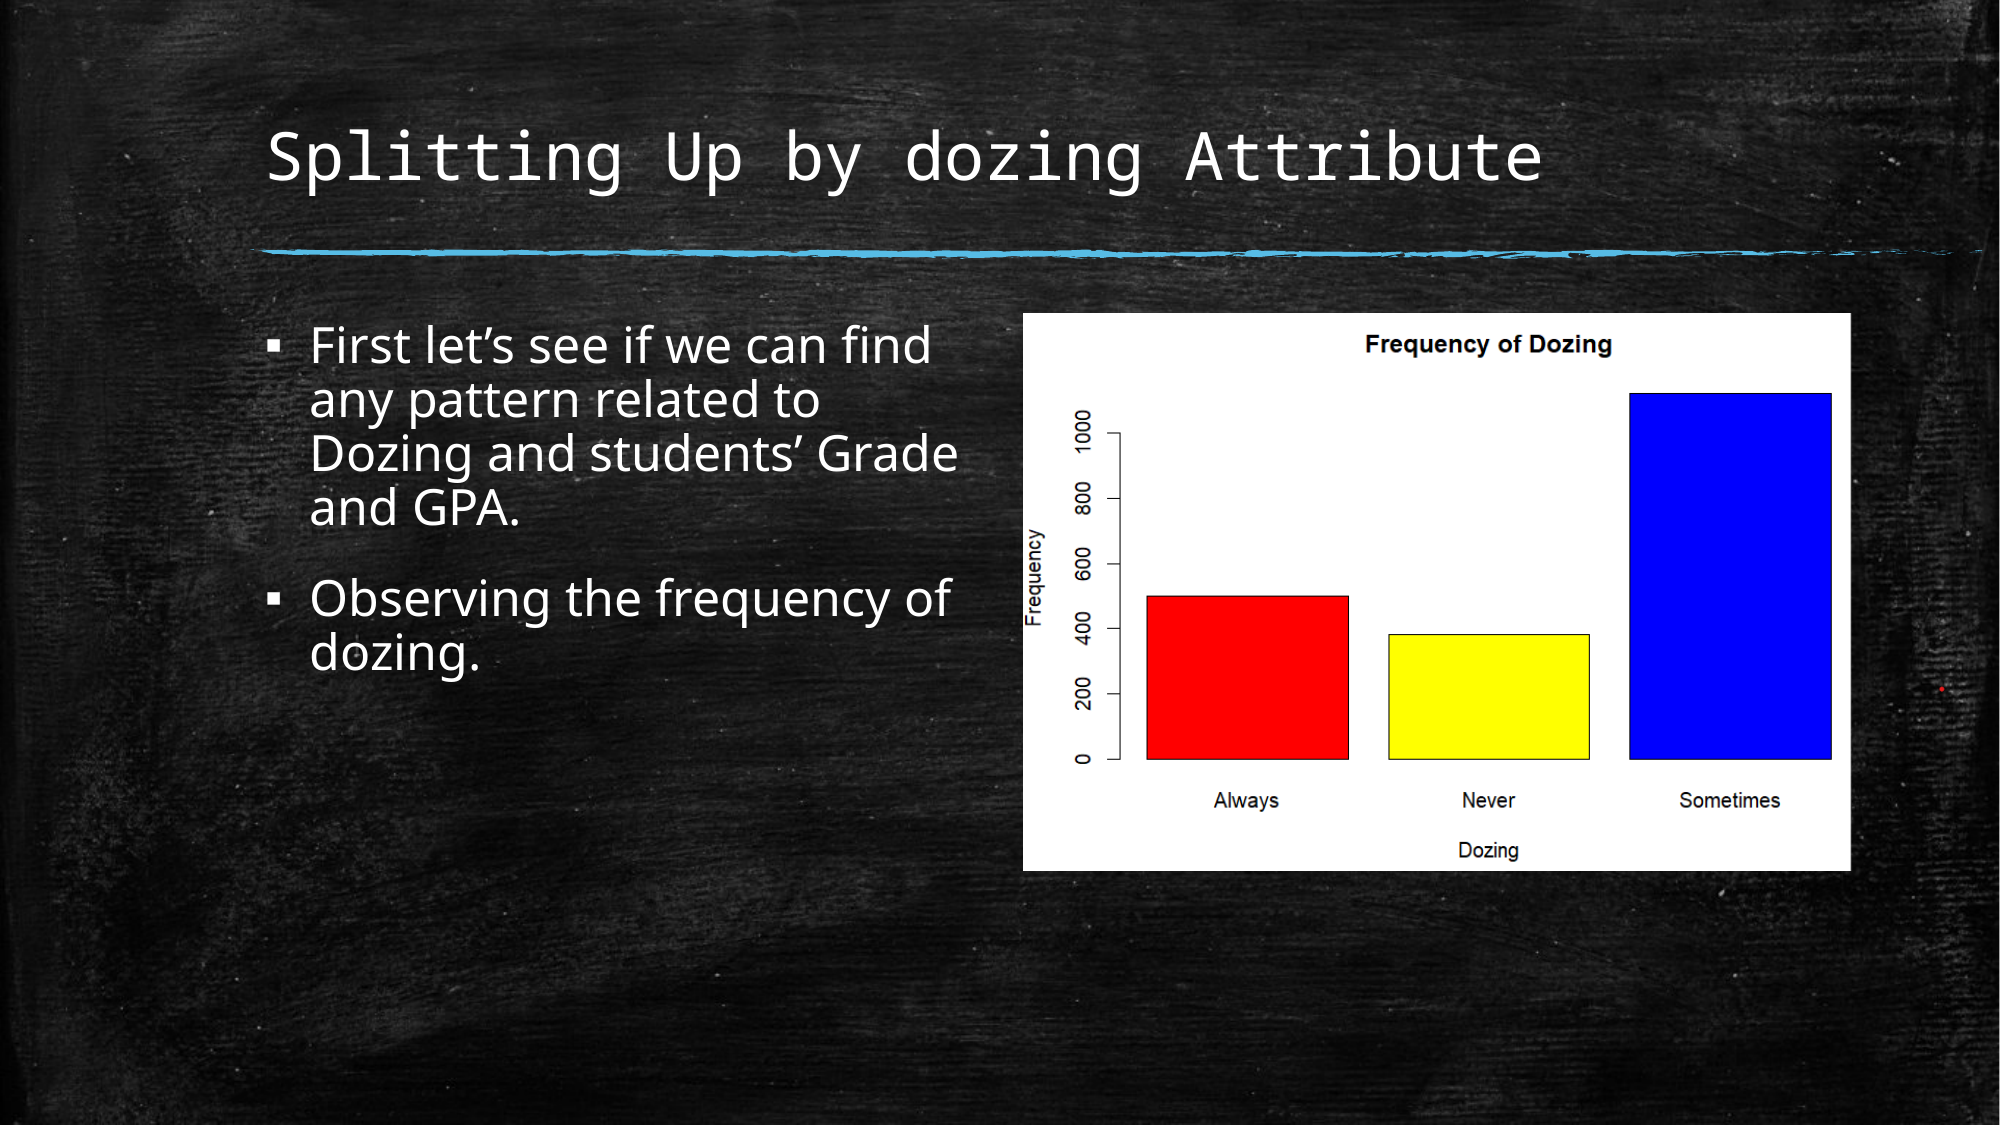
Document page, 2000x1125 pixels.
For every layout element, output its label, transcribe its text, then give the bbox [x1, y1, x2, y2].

title Splitting Up by dozing Attribute [249, 35, 1750, 203]
list First let’s see if we can find any pattern related to Dozing and students’ Grade and GPA. Observing the frequency of dozing. [249, 312, 976, 1013]
picture [1023, 313, 1945, 871]
